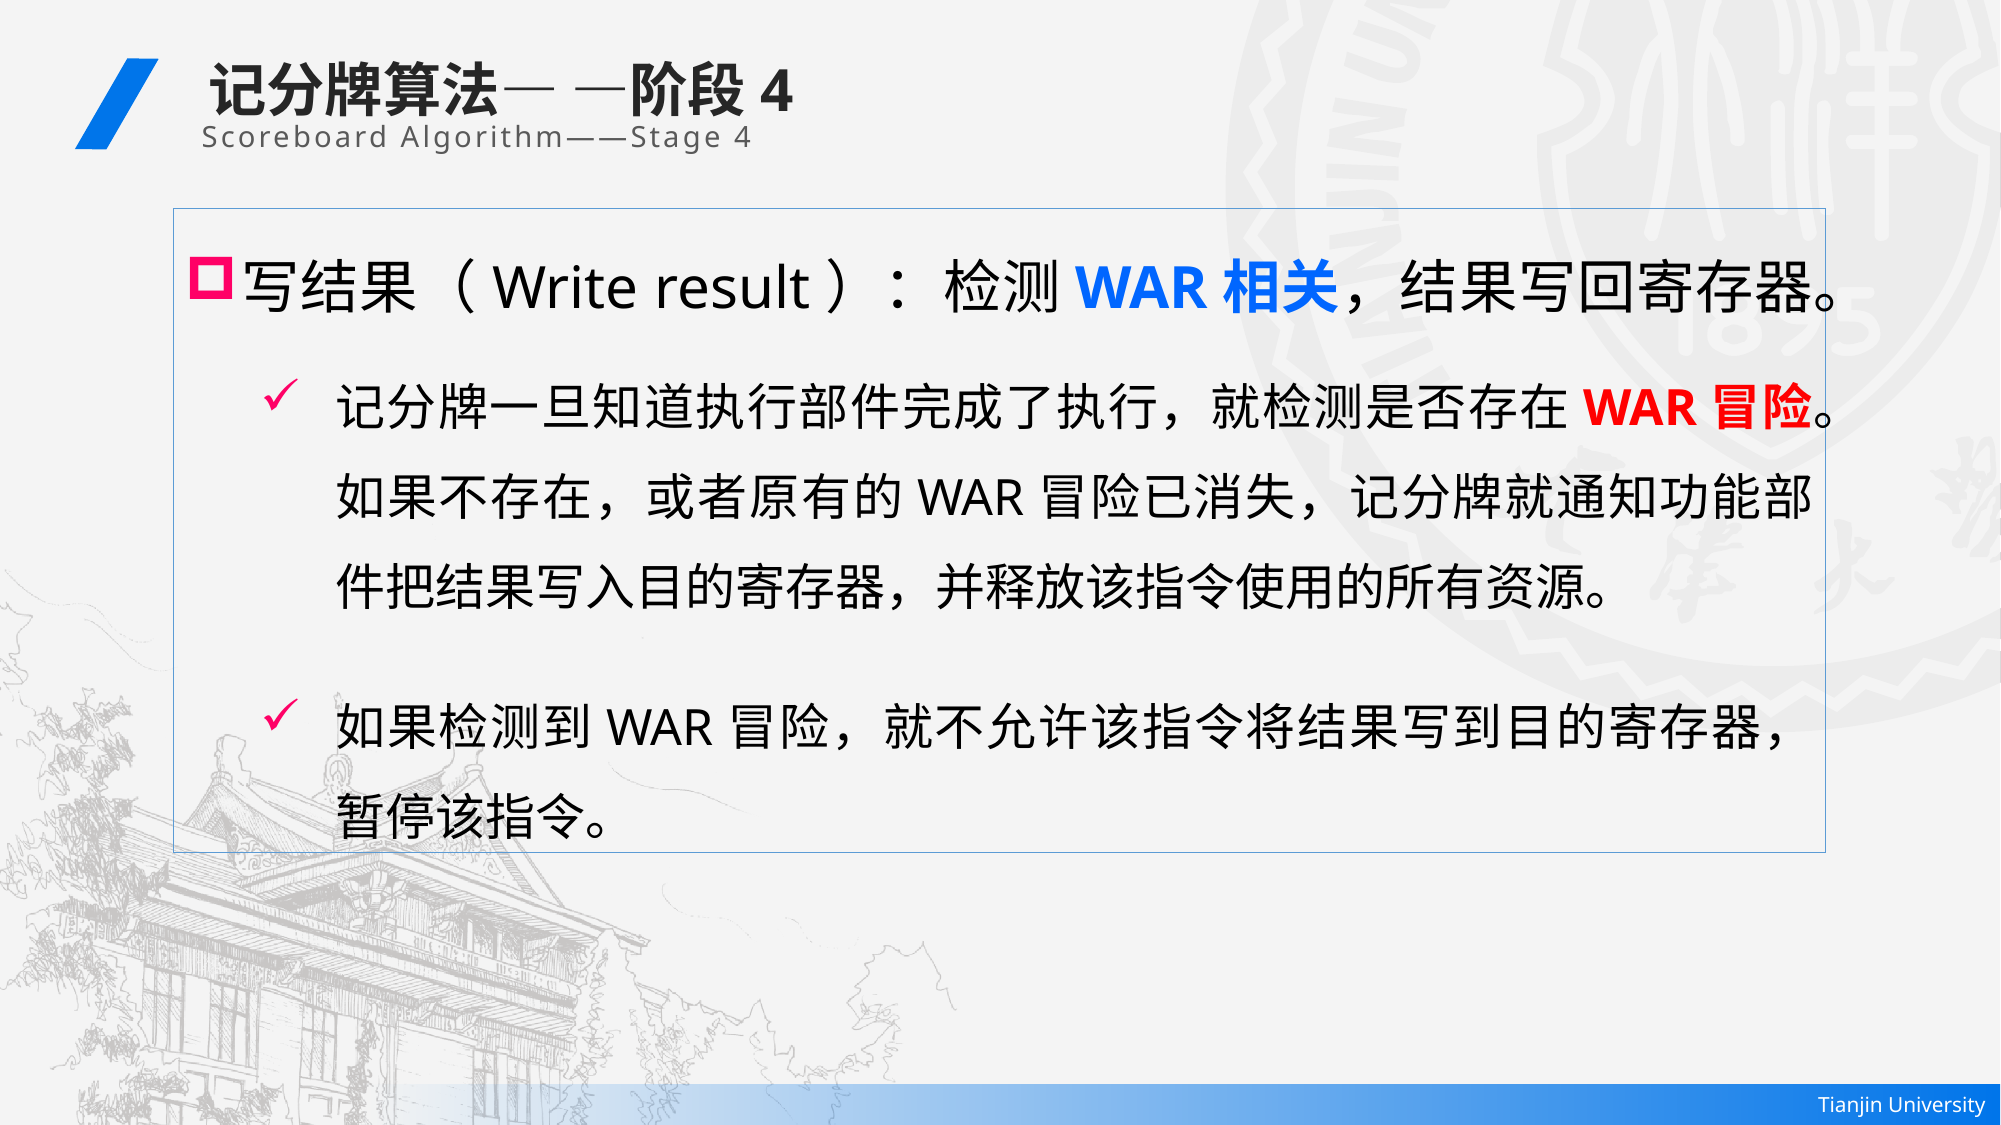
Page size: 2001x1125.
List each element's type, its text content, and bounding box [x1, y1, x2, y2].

text_box 写结果（Write result）：检测WAR相关，结果写回寄存器。 记分牌一旦知道执行部件完成了执行，就检测是否存在WAR冒险。如果不存在，或者原有的WAR冒险已消失，记分牌就通知功能部件把结果写入目的寄存器，并释放该指令使用的所有资源。 如果检测到WAR冒险，就不允许该指令将结果写到目的寄存器，暂停该指令。 [173, 208, 1826, 853]
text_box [104, 45, 850, 163]
text_box [74, 98, 104, 150]
